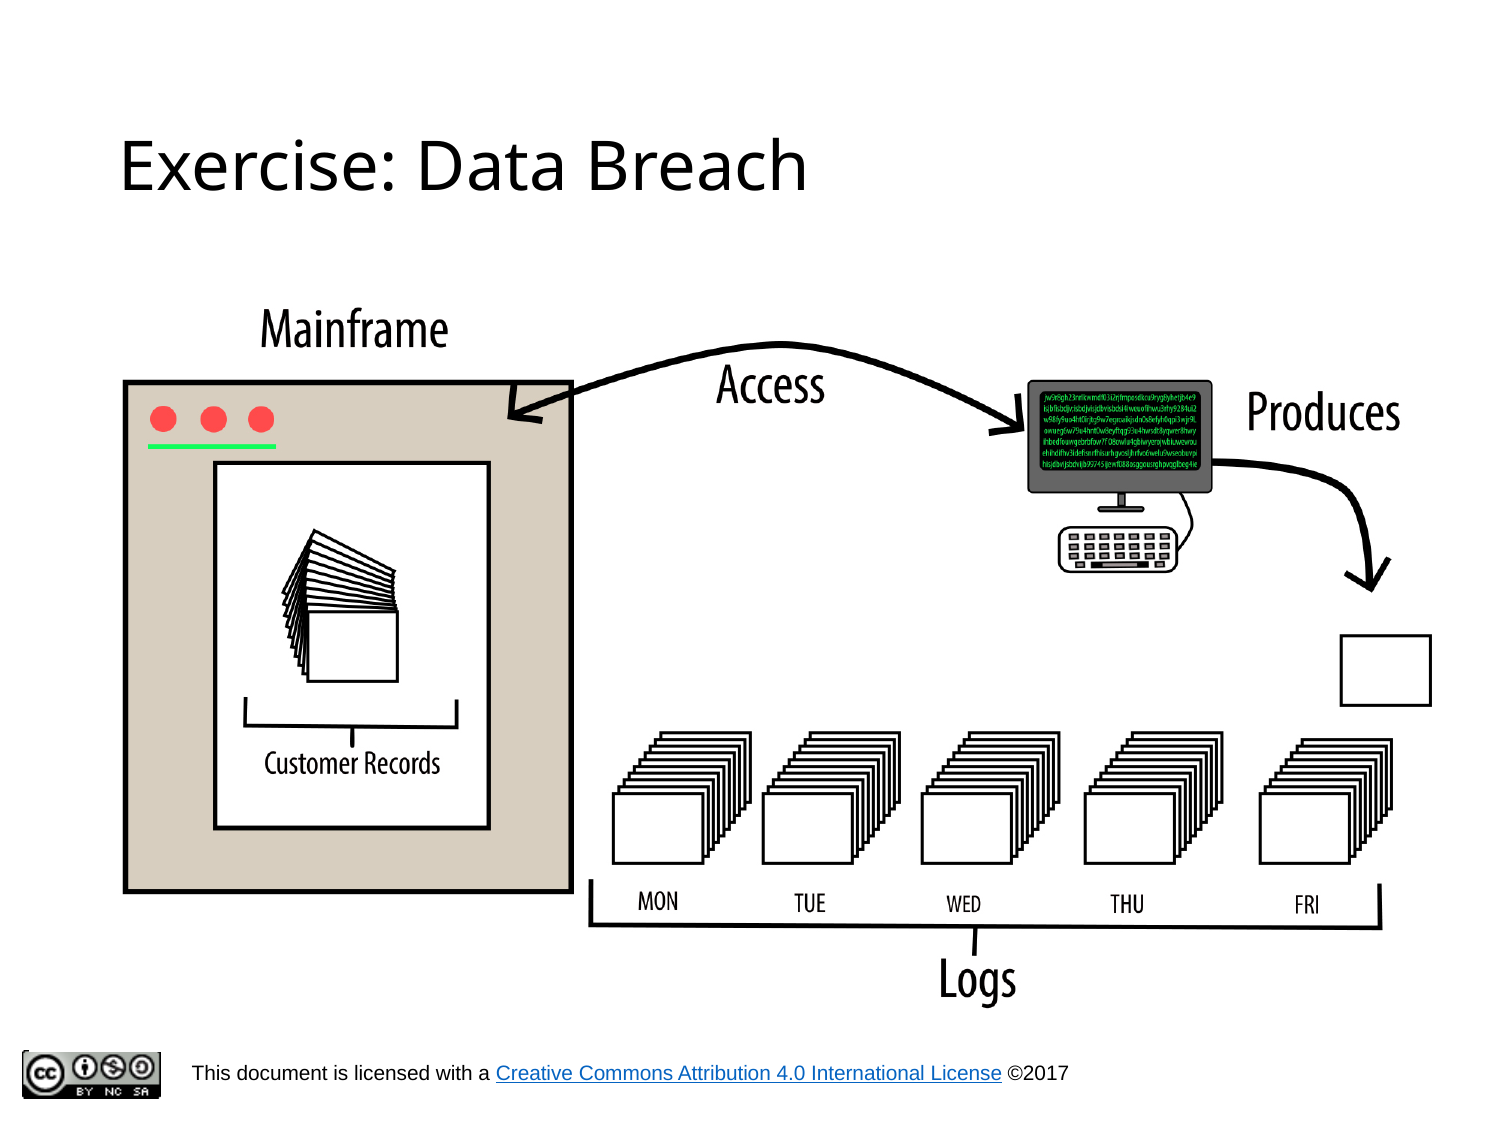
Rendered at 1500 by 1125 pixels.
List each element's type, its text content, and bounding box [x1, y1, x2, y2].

picture [22, 241, 1471, 1099]
title Exercise: Data Breach [102, 59, 1398, 241]
